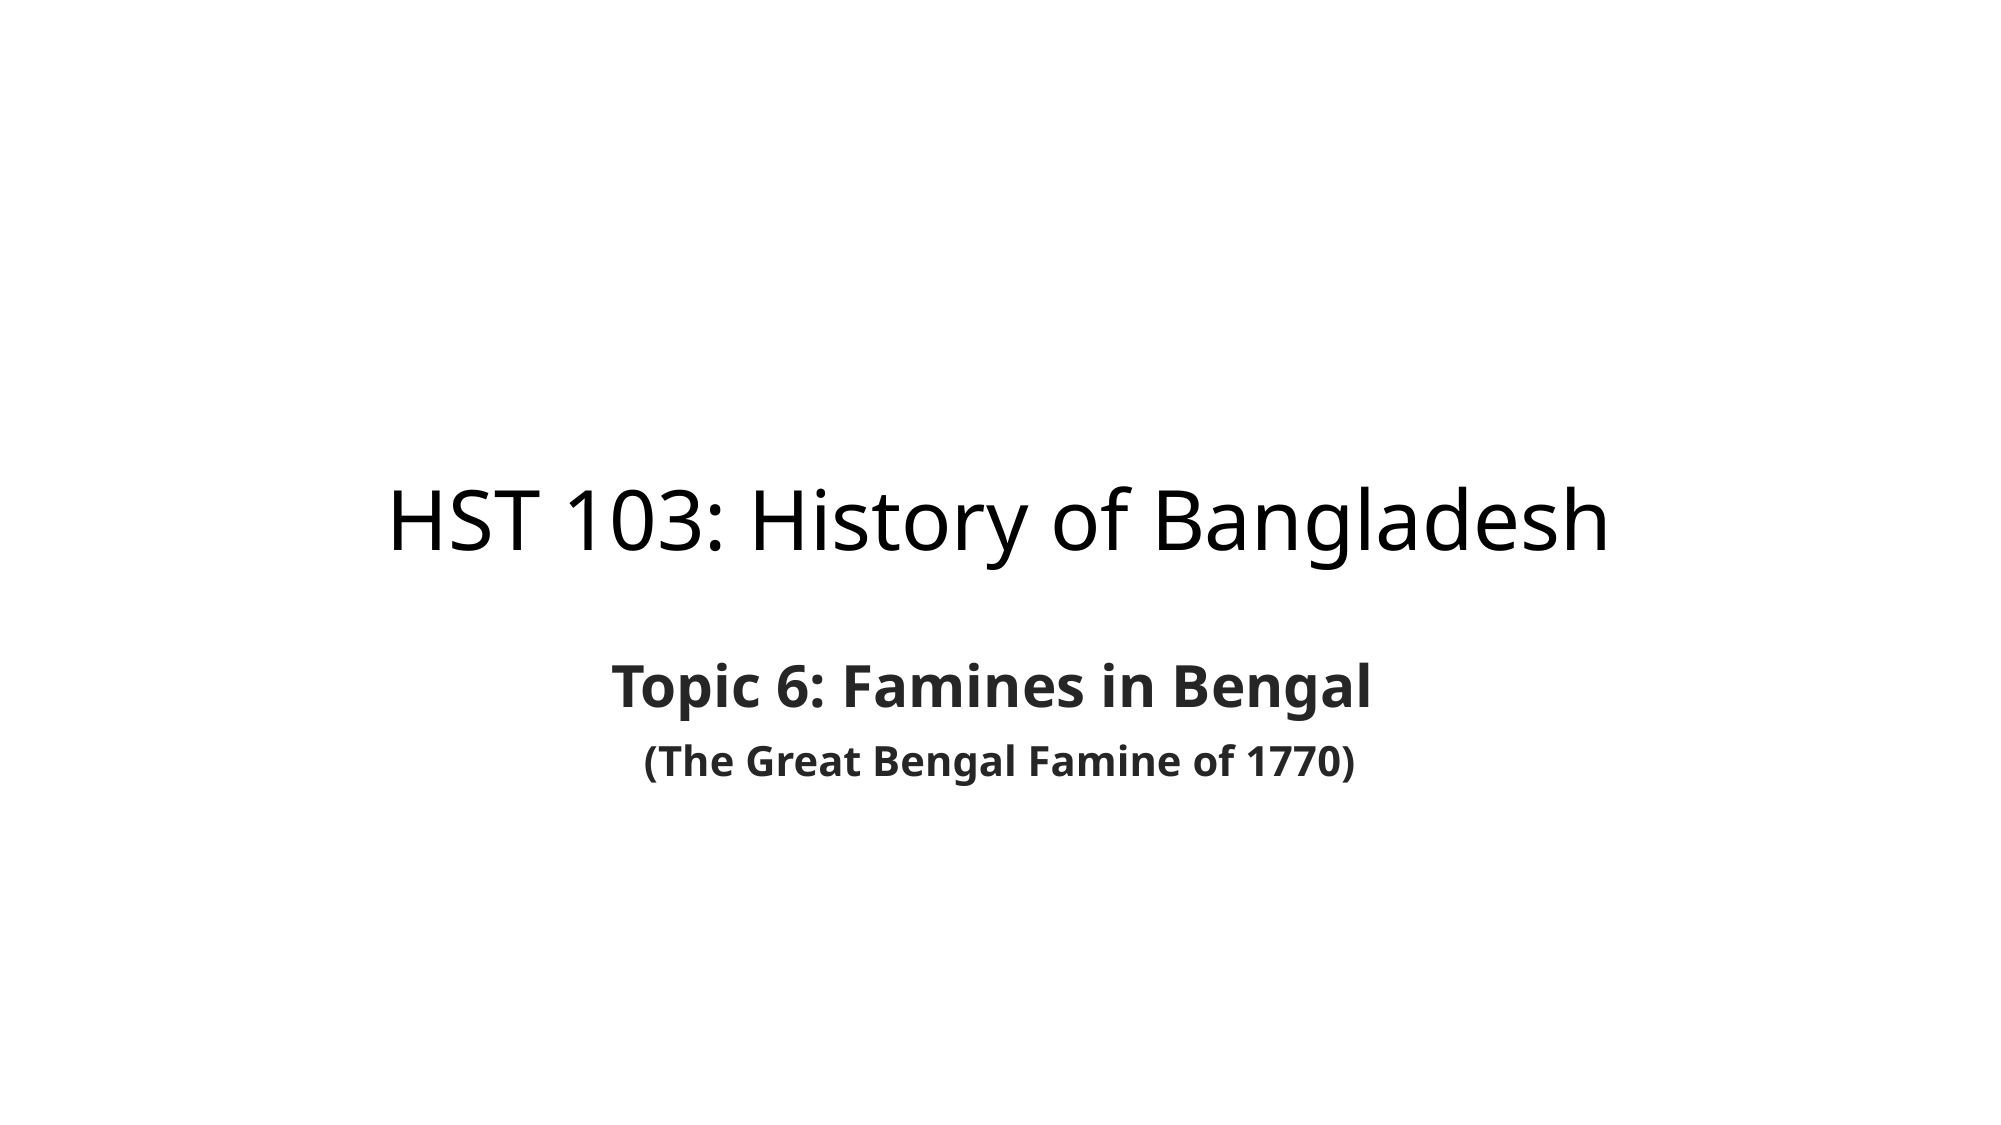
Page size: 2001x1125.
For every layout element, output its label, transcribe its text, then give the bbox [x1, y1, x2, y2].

title HST 103: History of Bangladesh [0, 184, 2000, 576]
subtitle Topic 6: Famines in Bengal (The Great Bengal Famine of 1770) [249, 649, 1750, 863]
